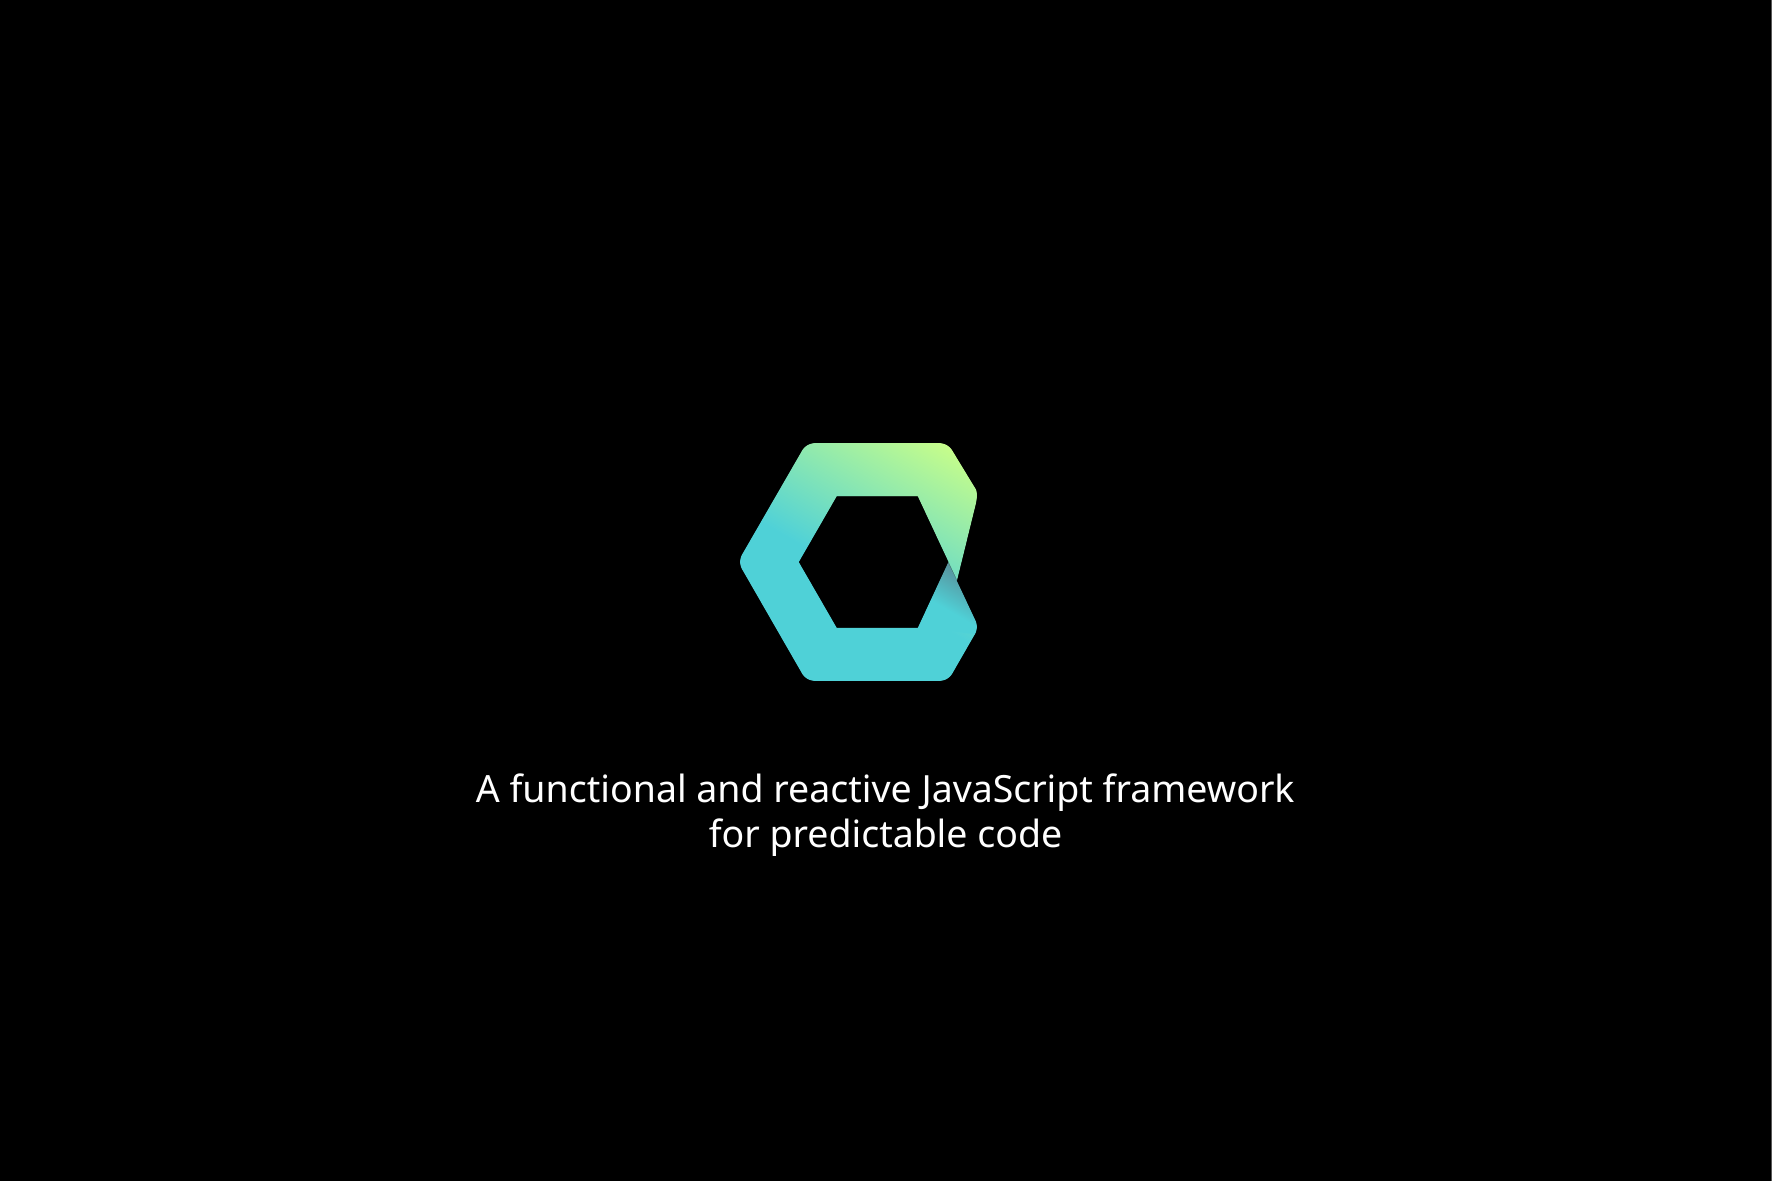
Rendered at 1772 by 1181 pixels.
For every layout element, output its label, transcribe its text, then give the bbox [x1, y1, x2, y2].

text_box A functional and reactive JavaScript framework for predictable code [442, 757, 1329, 862]
picture [740, 443, 977, 681]
